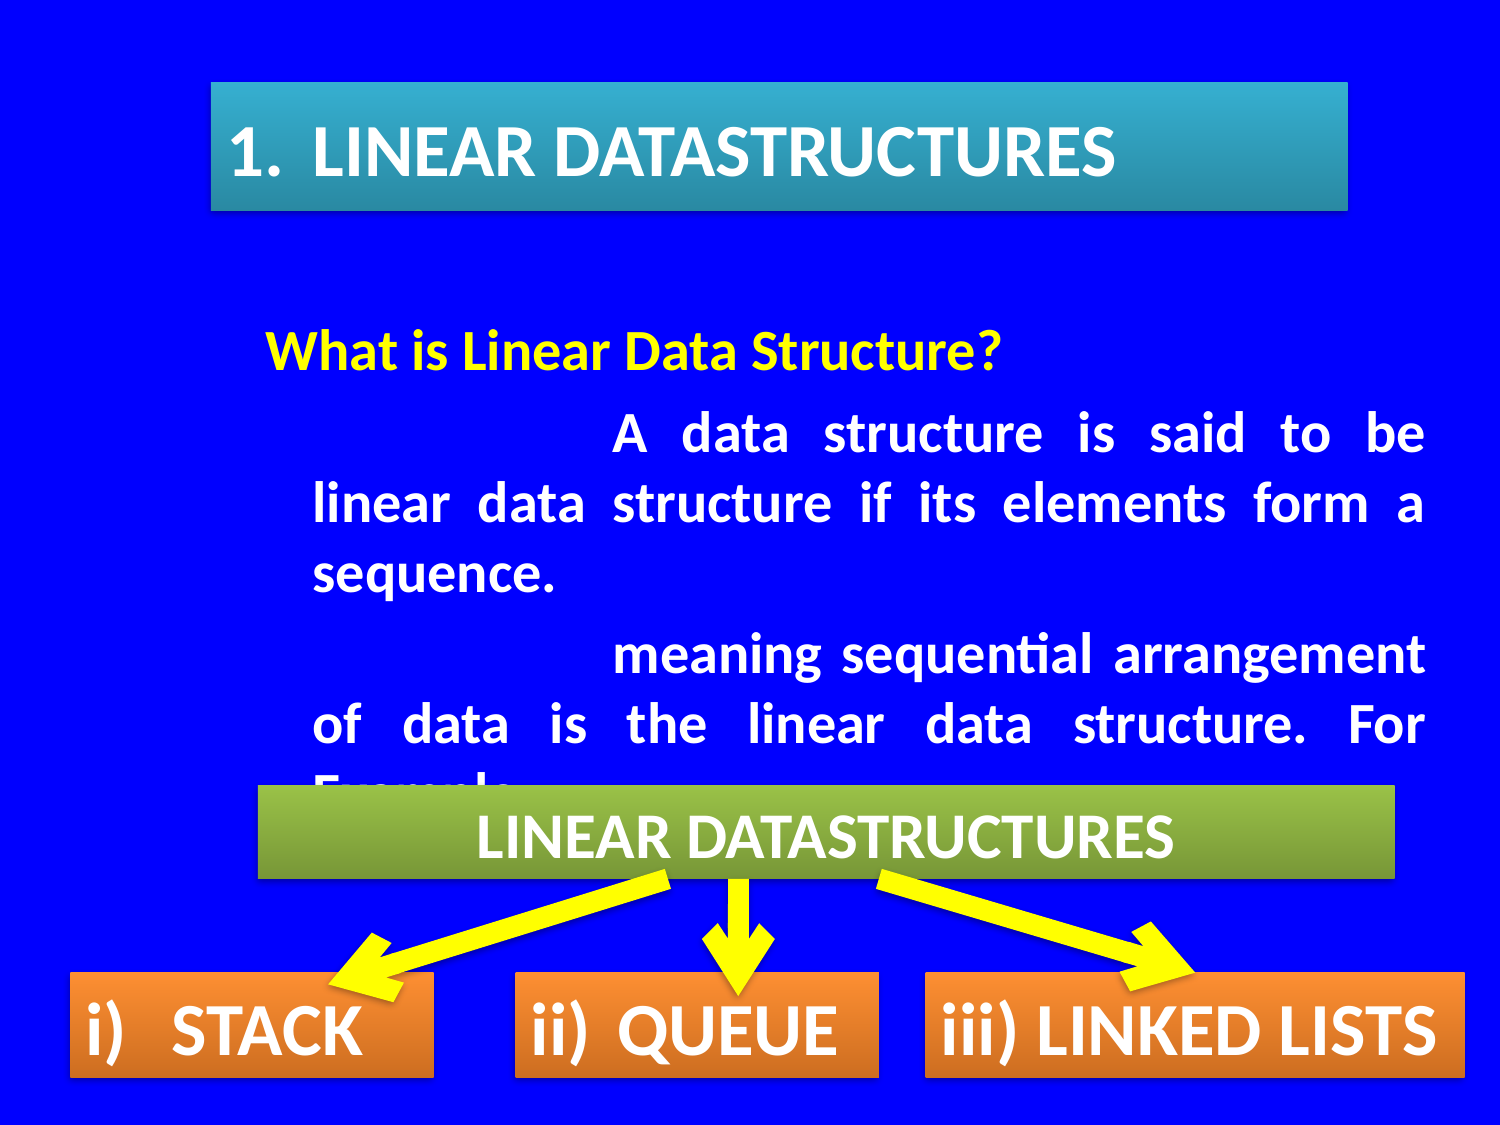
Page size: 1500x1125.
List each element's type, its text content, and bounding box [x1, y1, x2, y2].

text_box LINEAR DATASTRUCTURES [257, 785, 1395, 879]
text_box What is Linear Data Structure? A data structure is said to be linear data structure if its elements form a sequence. meaning sequential arrangement of data is the linear data structure. For Example [175, 304, 1442, 727]
text_box ii) QUEUE [515, 972, 879, 1078]
text_box 1. LINEAR DATASTRUCTURES [210, 82, 1348, 211]
text_box iii) LINKED LISTS [925, 972, 1465, 1078]
text_box i) STACK [70, 972, 434, 1078]
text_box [878, 878, 1196, 973]
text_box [327, 878, 669, 985]
